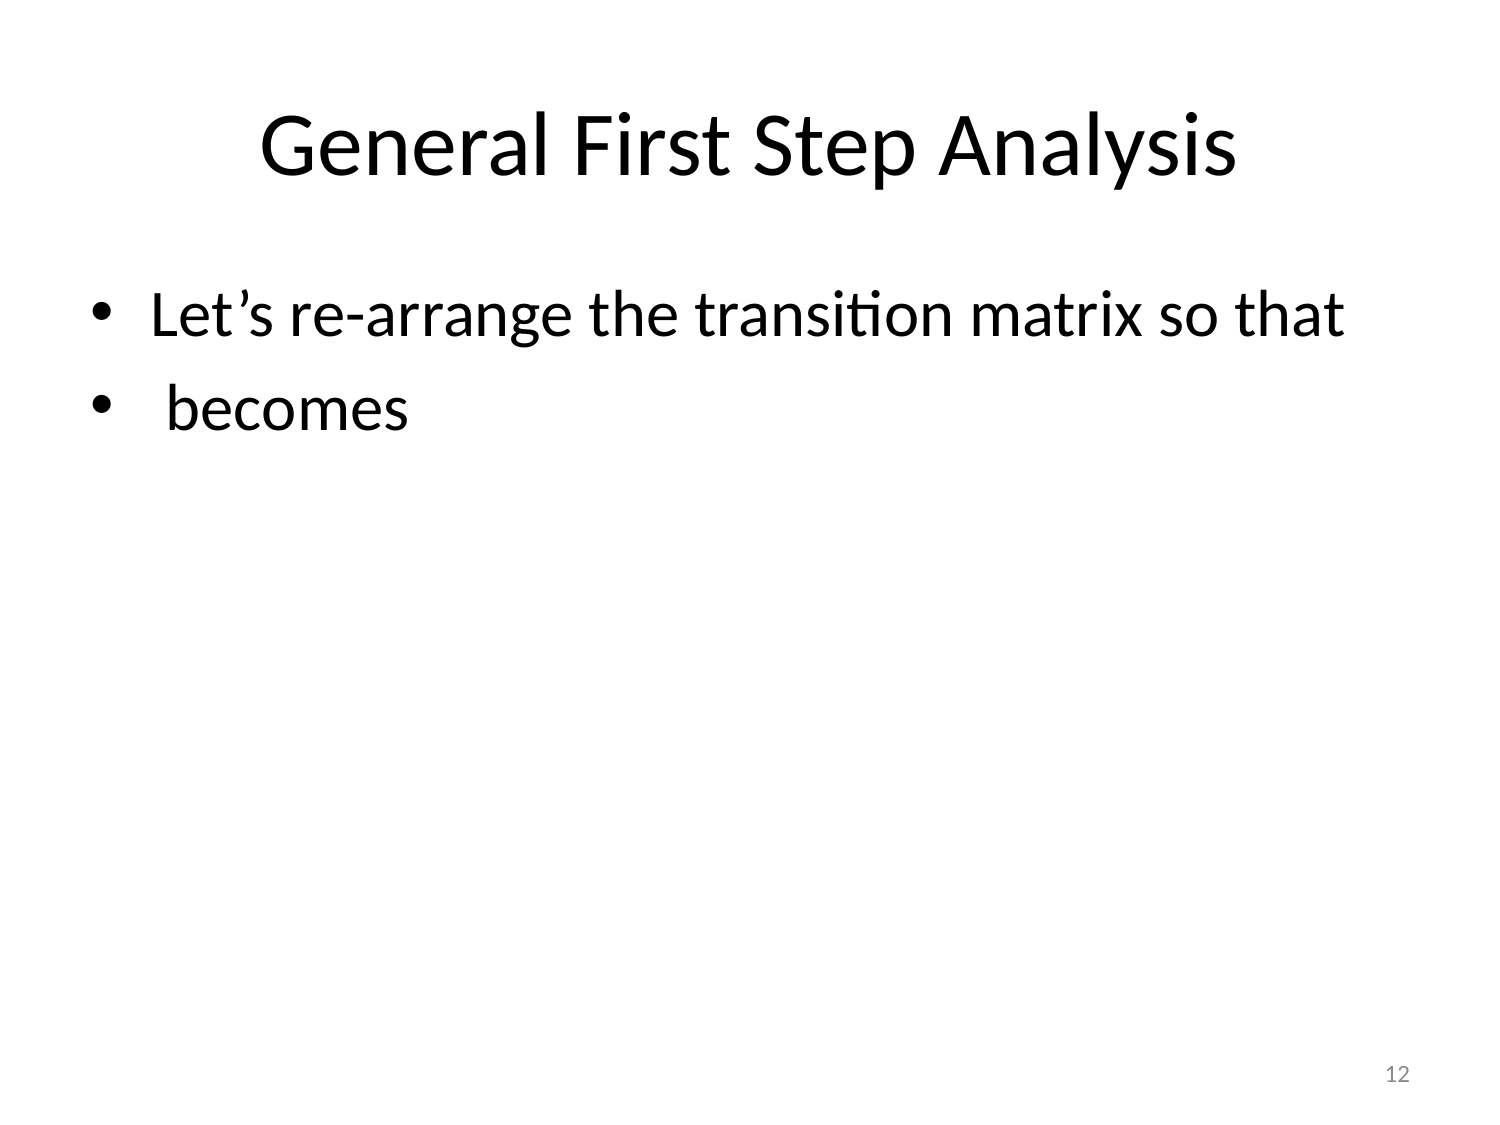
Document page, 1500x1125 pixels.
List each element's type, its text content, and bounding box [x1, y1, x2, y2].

slide_number 12 [1074, 1042, 1425, 1103]
title General First Step Analysis [75, 45, 1425, 233]
